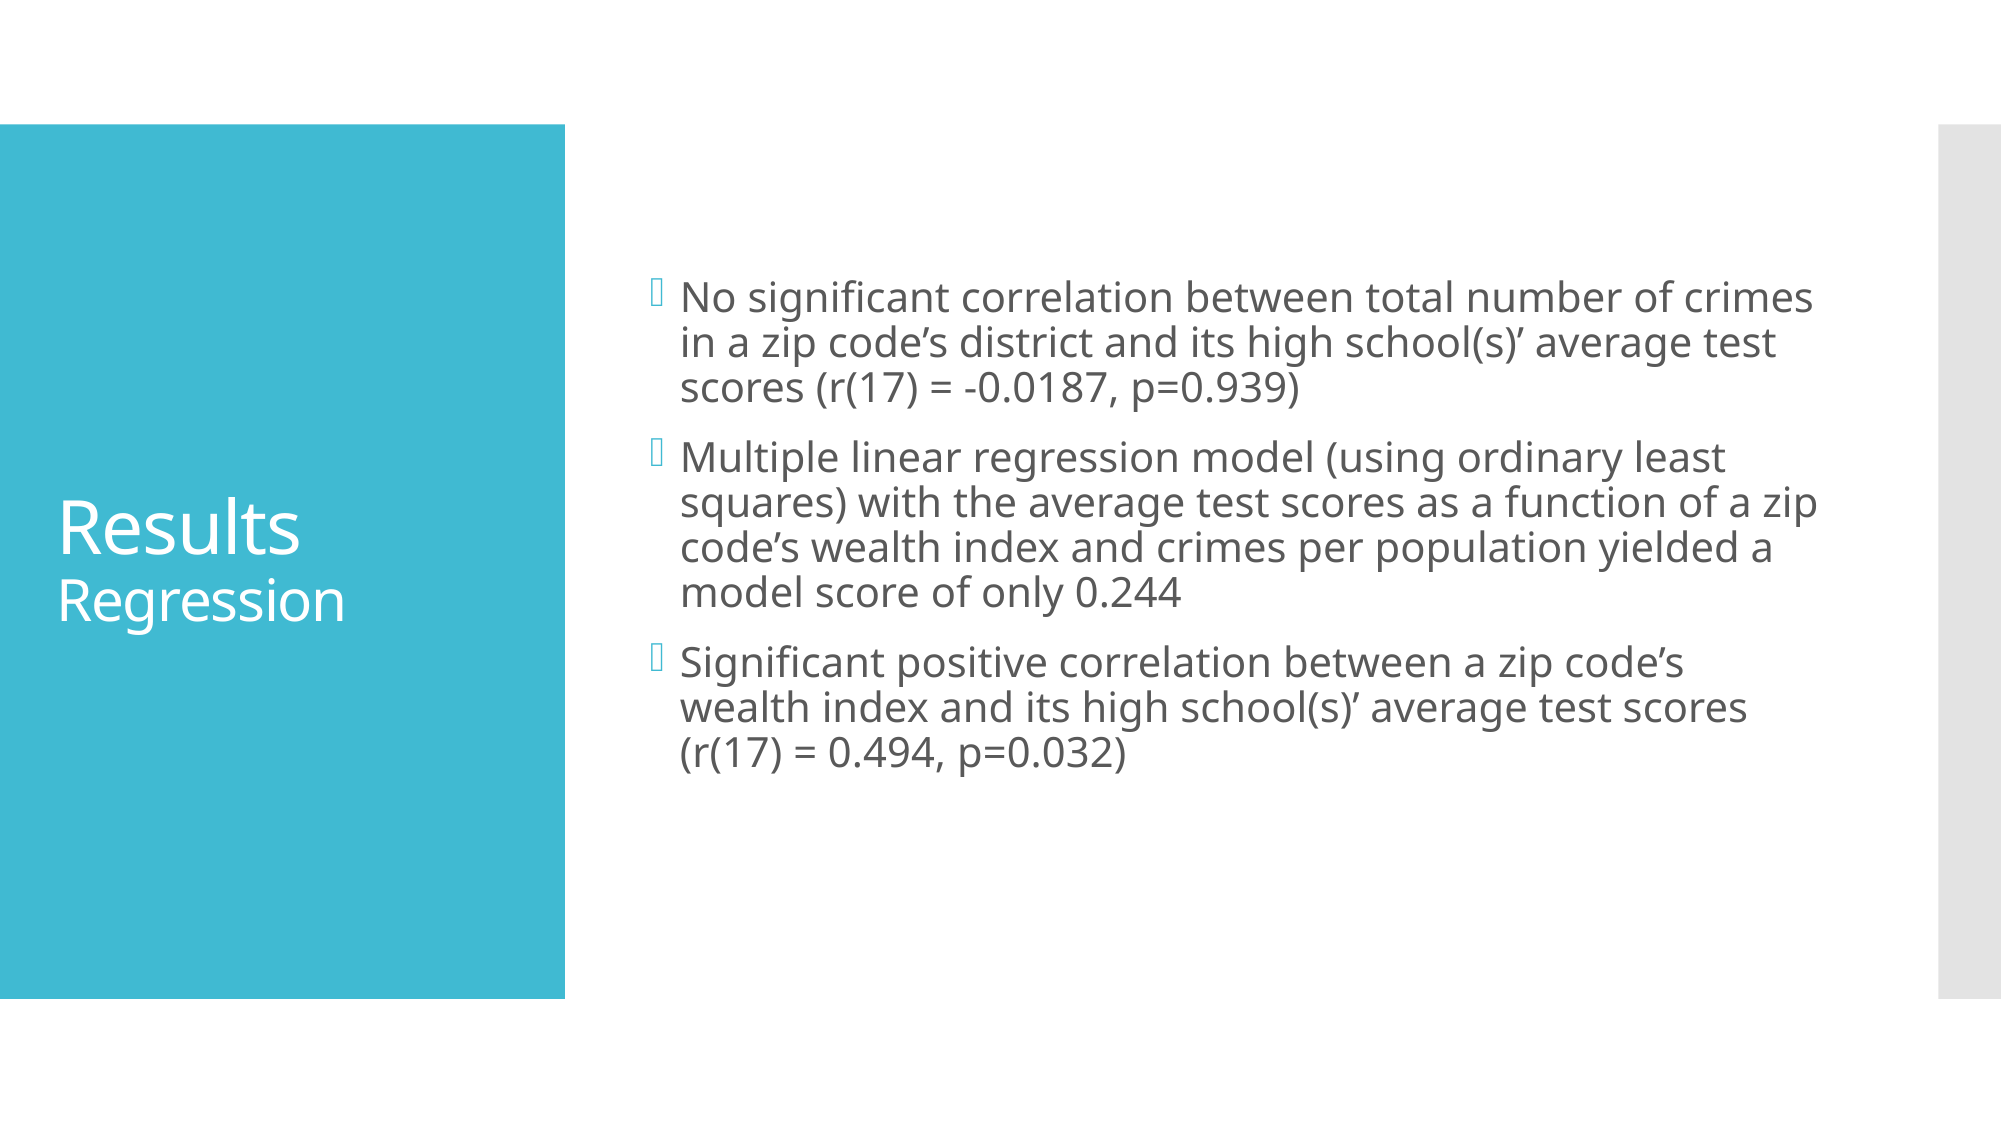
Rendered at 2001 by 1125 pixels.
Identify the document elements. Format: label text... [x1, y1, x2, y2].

list No significant correlation between total number of crimes in a zip code’s district and its high school(s)’ average test scores (r(17) = -0.0187, p=0.939) Multiple linear regression model (using ordinary least squares) with the average test scores as a function of a zip code’s wealth index and crimes per population yielded a model score of only 0.244 Significant positive correlation between a zip code’s wealth index and its high school(s)’ average test scores (r(17) = 0.494, p=0.032) [634, 141, 1835, 982]
title Results Regression [41, 184, 525, 940]
